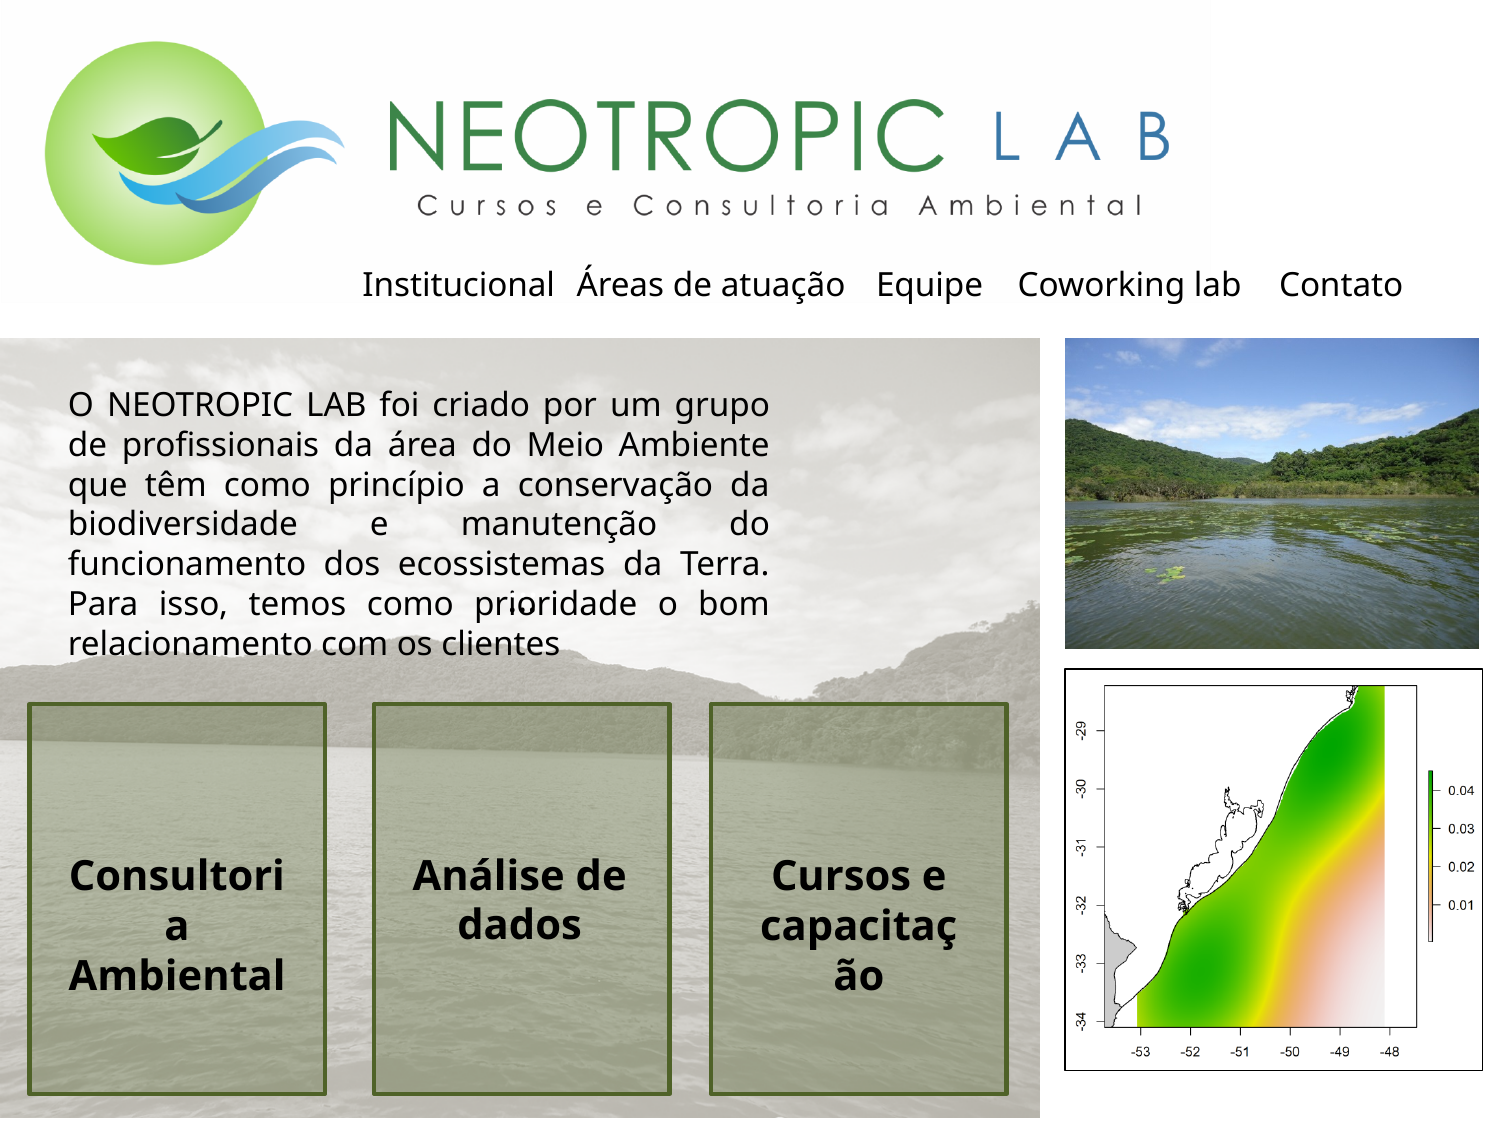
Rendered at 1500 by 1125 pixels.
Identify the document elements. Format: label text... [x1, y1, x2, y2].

picture [1064, 337, 1479, 649]
text_box Coworking lab [1210, 255, 1257, 310]
picture [1068, 680, 1483, 1063]
picture [0, 337, 1040, 1119]
text_box Contato [1264, 255, 1419, 310]
picture [1, 0, 1212, 303]
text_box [52, 375, 786, 634]
text_box [1063, 667, 1484, 684]
text_box [1063, 1064, 1484, 1072]
